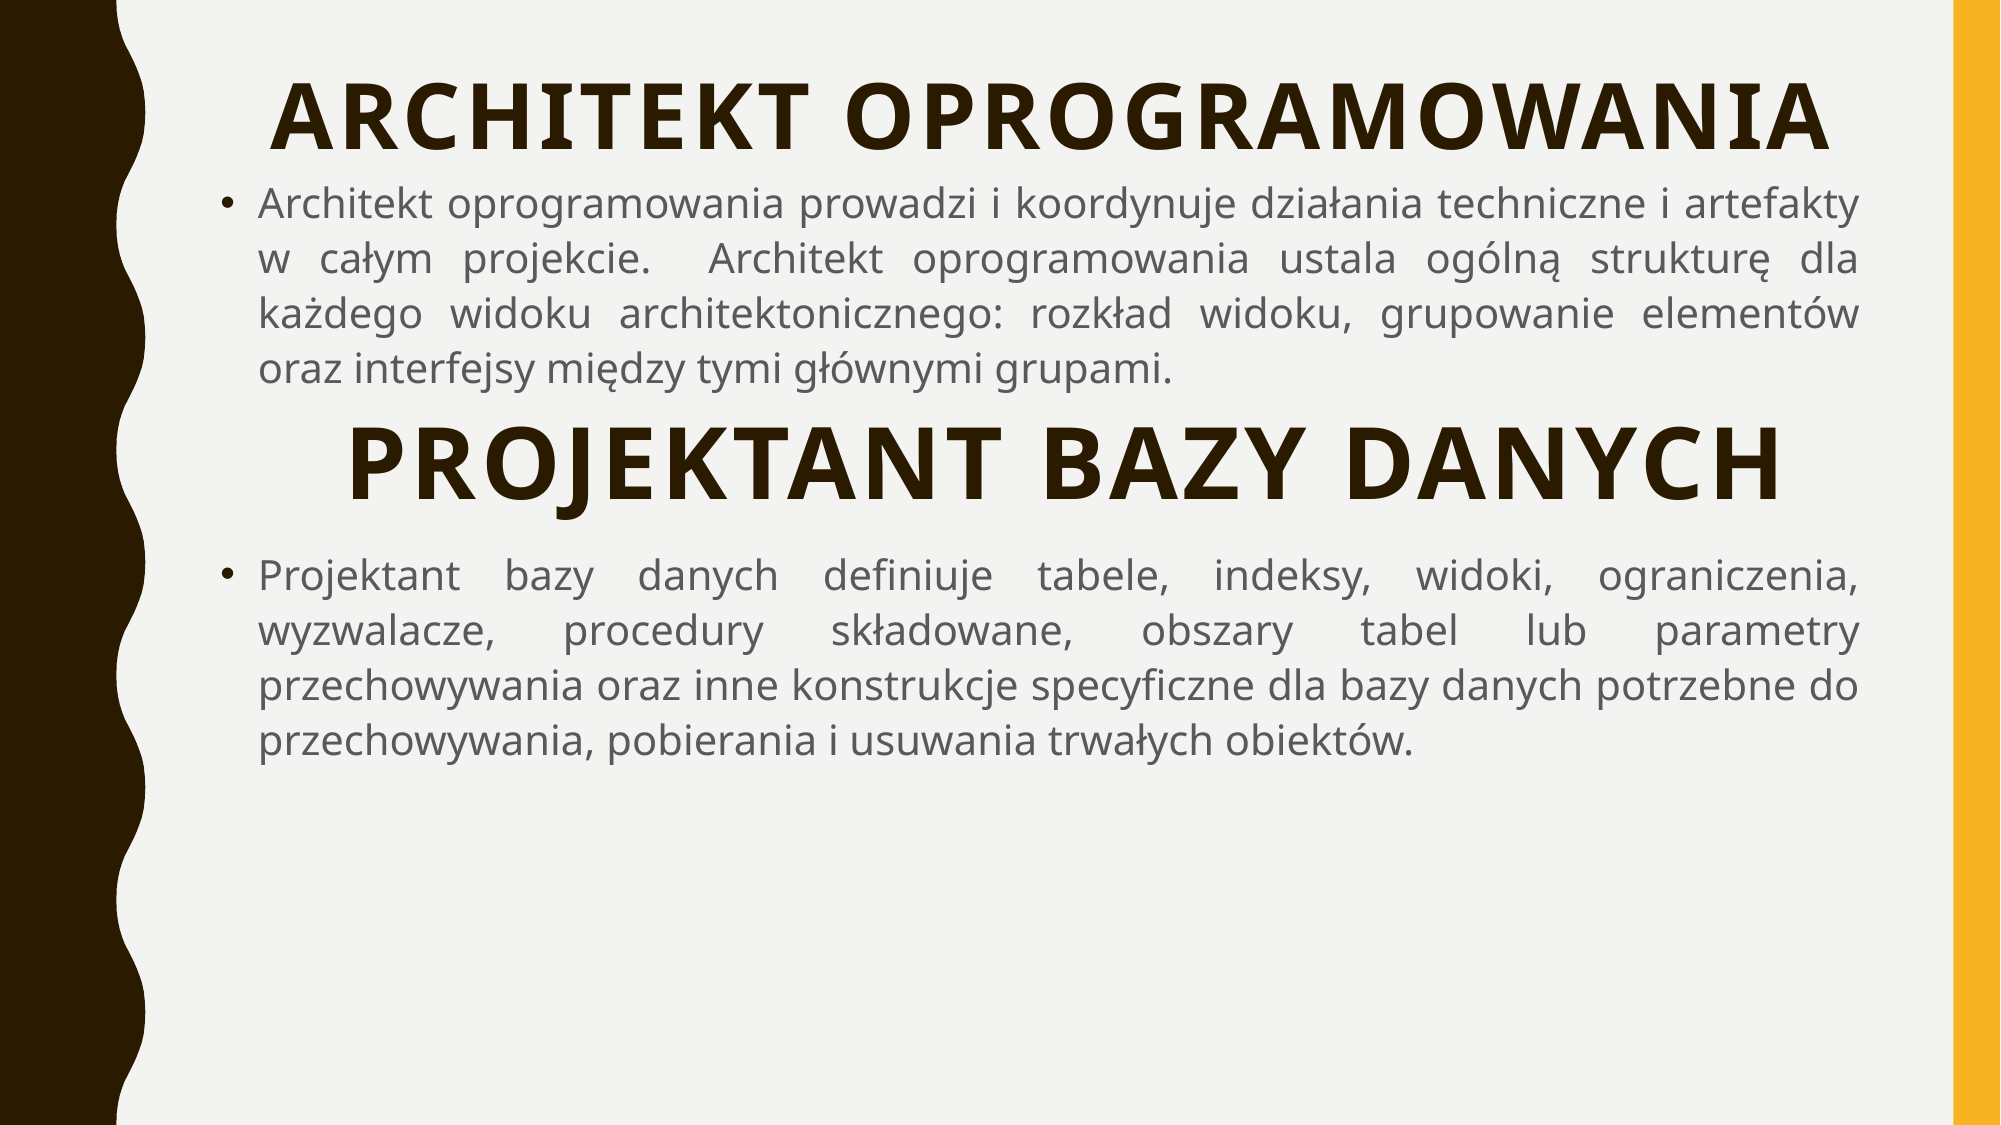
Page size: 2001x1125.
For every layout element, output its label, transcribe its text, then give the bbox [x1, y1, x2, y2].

title Architekt oprogramowania [205, 62, 1926, 194]
list Architekt oprogramowania prowadzi i koordynuje działania techniczne i artefakty w całym projekcie. Architekt oprogramowania ustala ogólną strukturę dla każdego widoku architektonicznego: rozkład widoku, grupowanie elementów oraz interfejsy między tymi głównymi grupami. [205, 164, 1875, 405]
text_box Projektant bazy danych [205, 405, 1926, 536]
text_box Projektant bazy danych definiuje tabele, indeksy, widoki, ograniczenia, wyzwalacze, procedury składowane, obszary tabel lub parametry przechowywania oraz inne konstrukcje specyficzne dla bazy danych potrzebne do przechowywania, pobierania i usuwania trwałych obiektów. [205, 535, 1875, 778]
